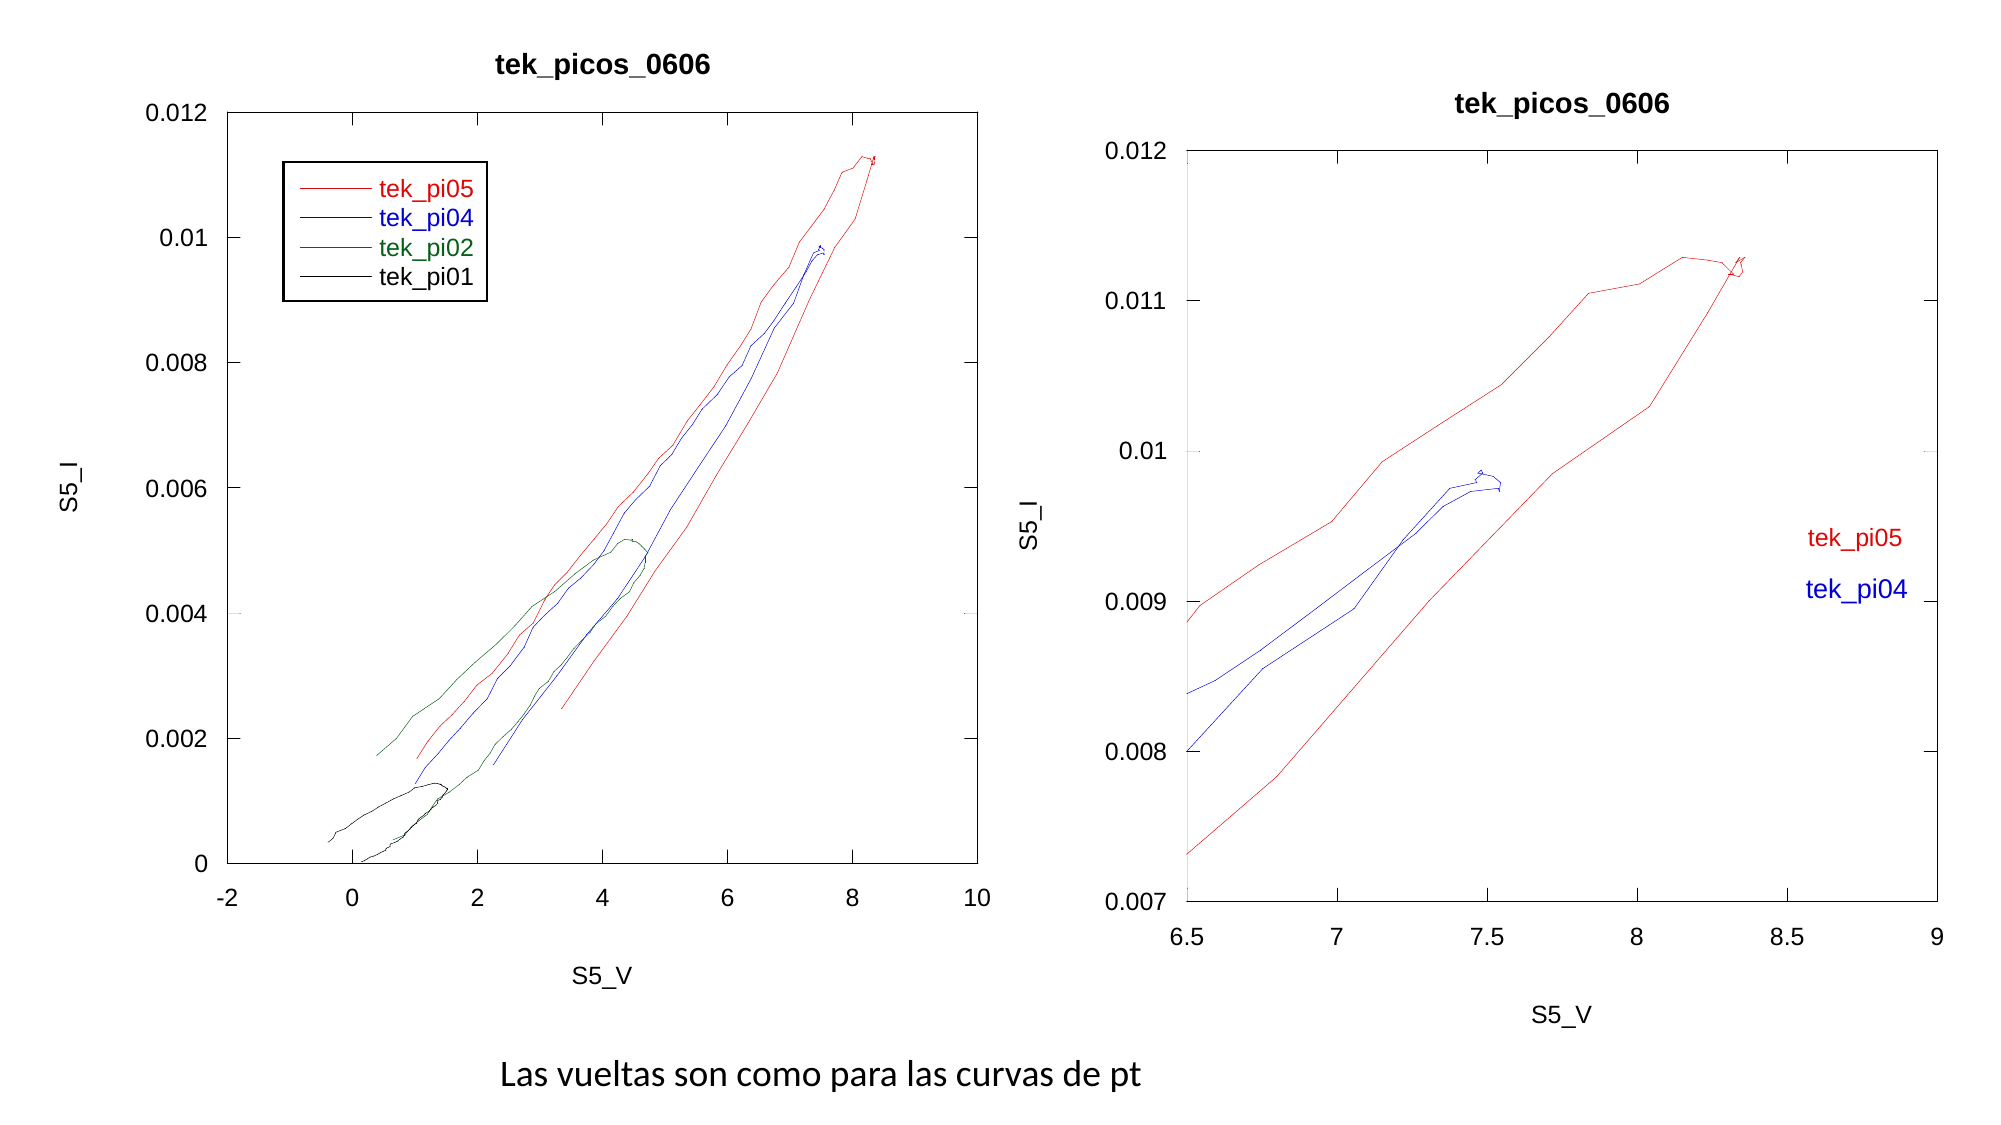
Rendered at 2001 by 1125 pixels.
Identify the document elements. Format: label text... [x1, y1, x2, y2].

text_box Las vueltas son como para las curvas de pt [485, 1041, 1239, 1102]
picture [43, 39, 1957, 1042]
